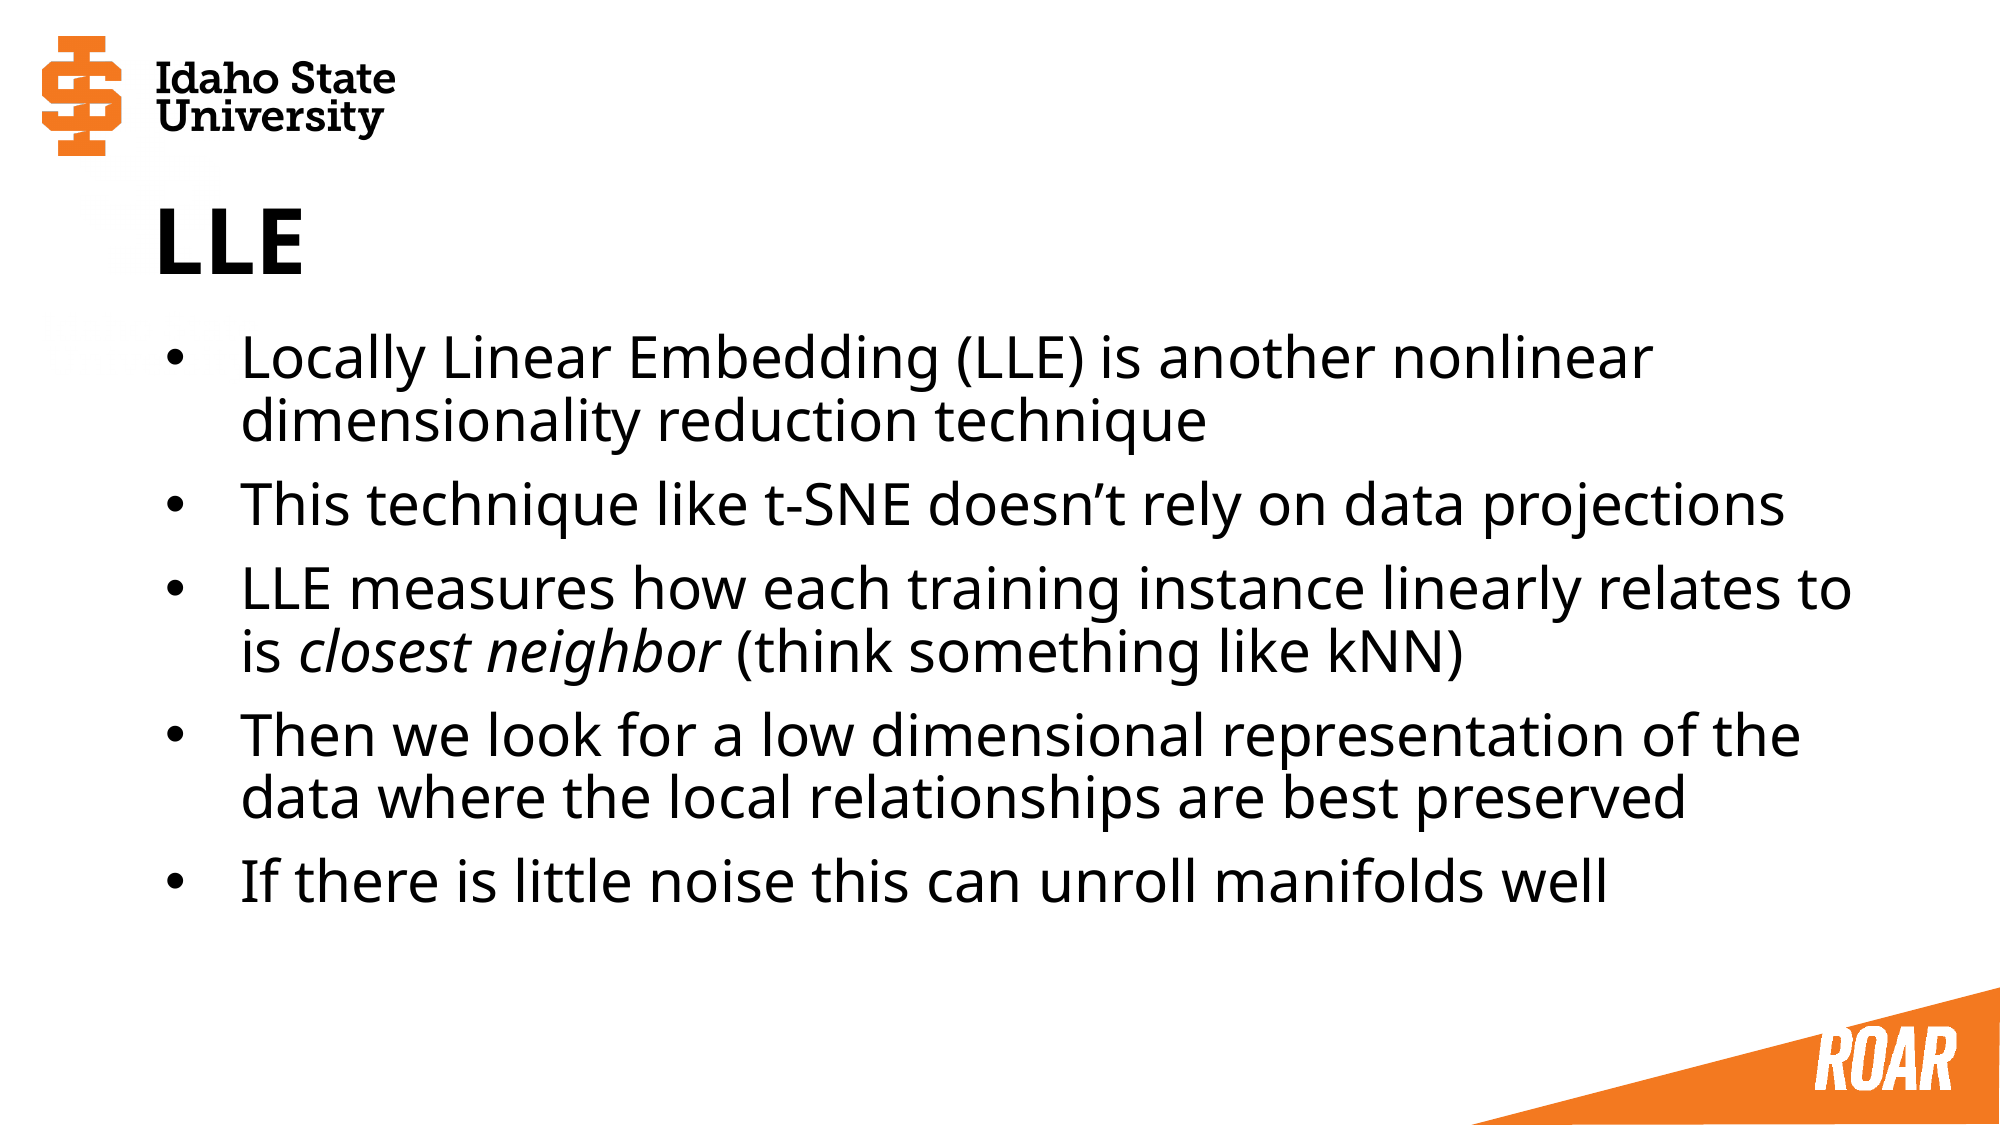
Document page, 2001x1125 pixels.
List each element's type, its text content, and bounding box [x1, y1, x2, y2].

title LLE [137, 187, 1863, 300]
picture [1807, 1022, 1964, 1094]
picture [26, 36, 395, 408]
list Locally Linear Embedding (LLE) is another nonlinear dimensionality reduction technique This technique like t-SNE doesn’t rely on data projections LLE measures how each training instance linearly relates to is closest neighbor (think something like kNN) Then we look for a low dimensional representation of the data where the local relationships are best preserved If there is little noise this can unroll manifolds well [137, 320, 1875, 988]
